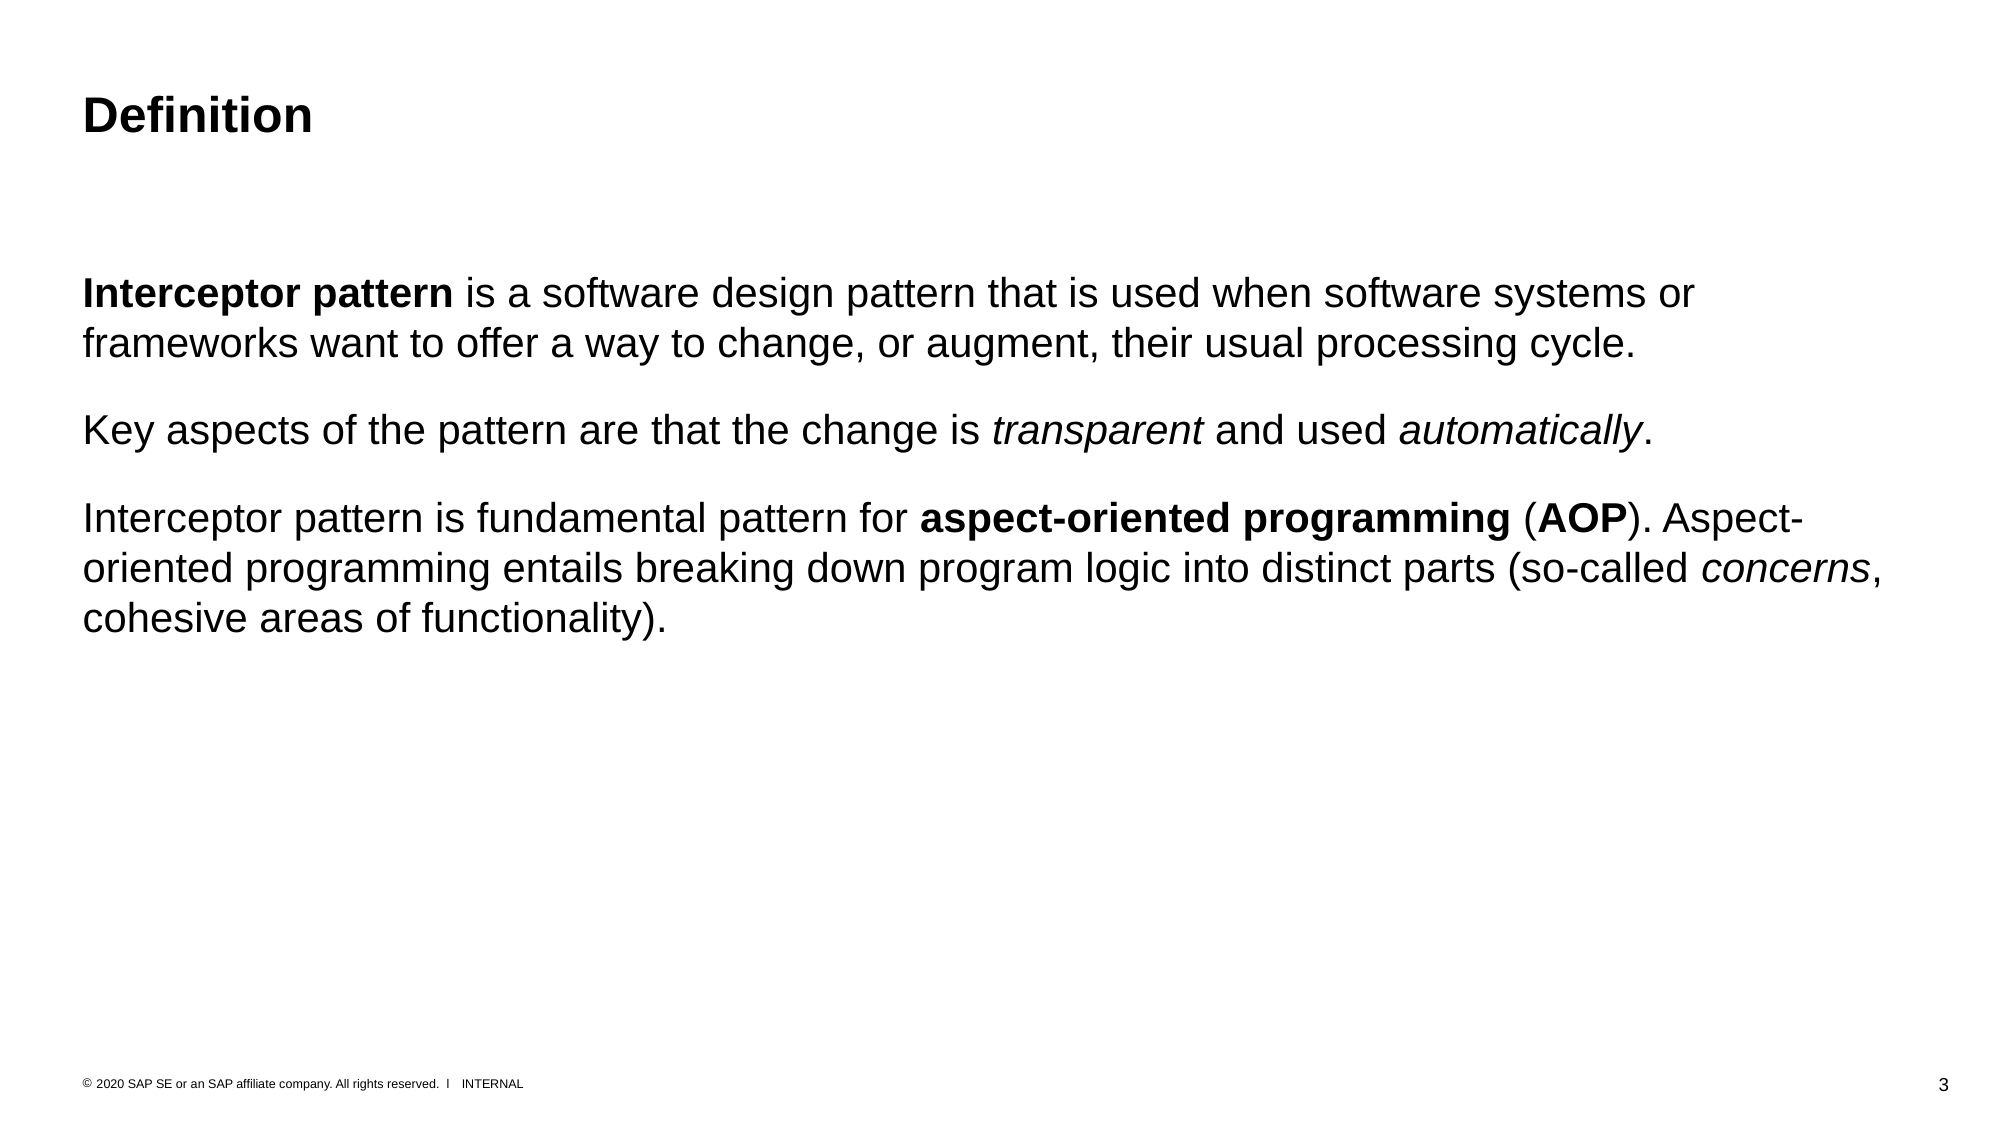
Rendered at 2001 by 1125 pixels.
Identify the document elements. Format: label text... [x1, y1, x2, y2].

title Definition [82, 82, 1918, 144]
list Interceptor pattern is a software design pattern that is used when software systems or frameworks want to offer a way to change, or augment, their usual processing cycle. Key aspects of the pattern are that the change is transparent and used automatically. Interceptor pattern is fundamental pattern for aspect-oriented programming (AOP). Aspect-oriented programming entails breaking down program logic into distinct parts (so-called concerns, cohesive areas of functionality). [82, 265, 1918, 1040]
